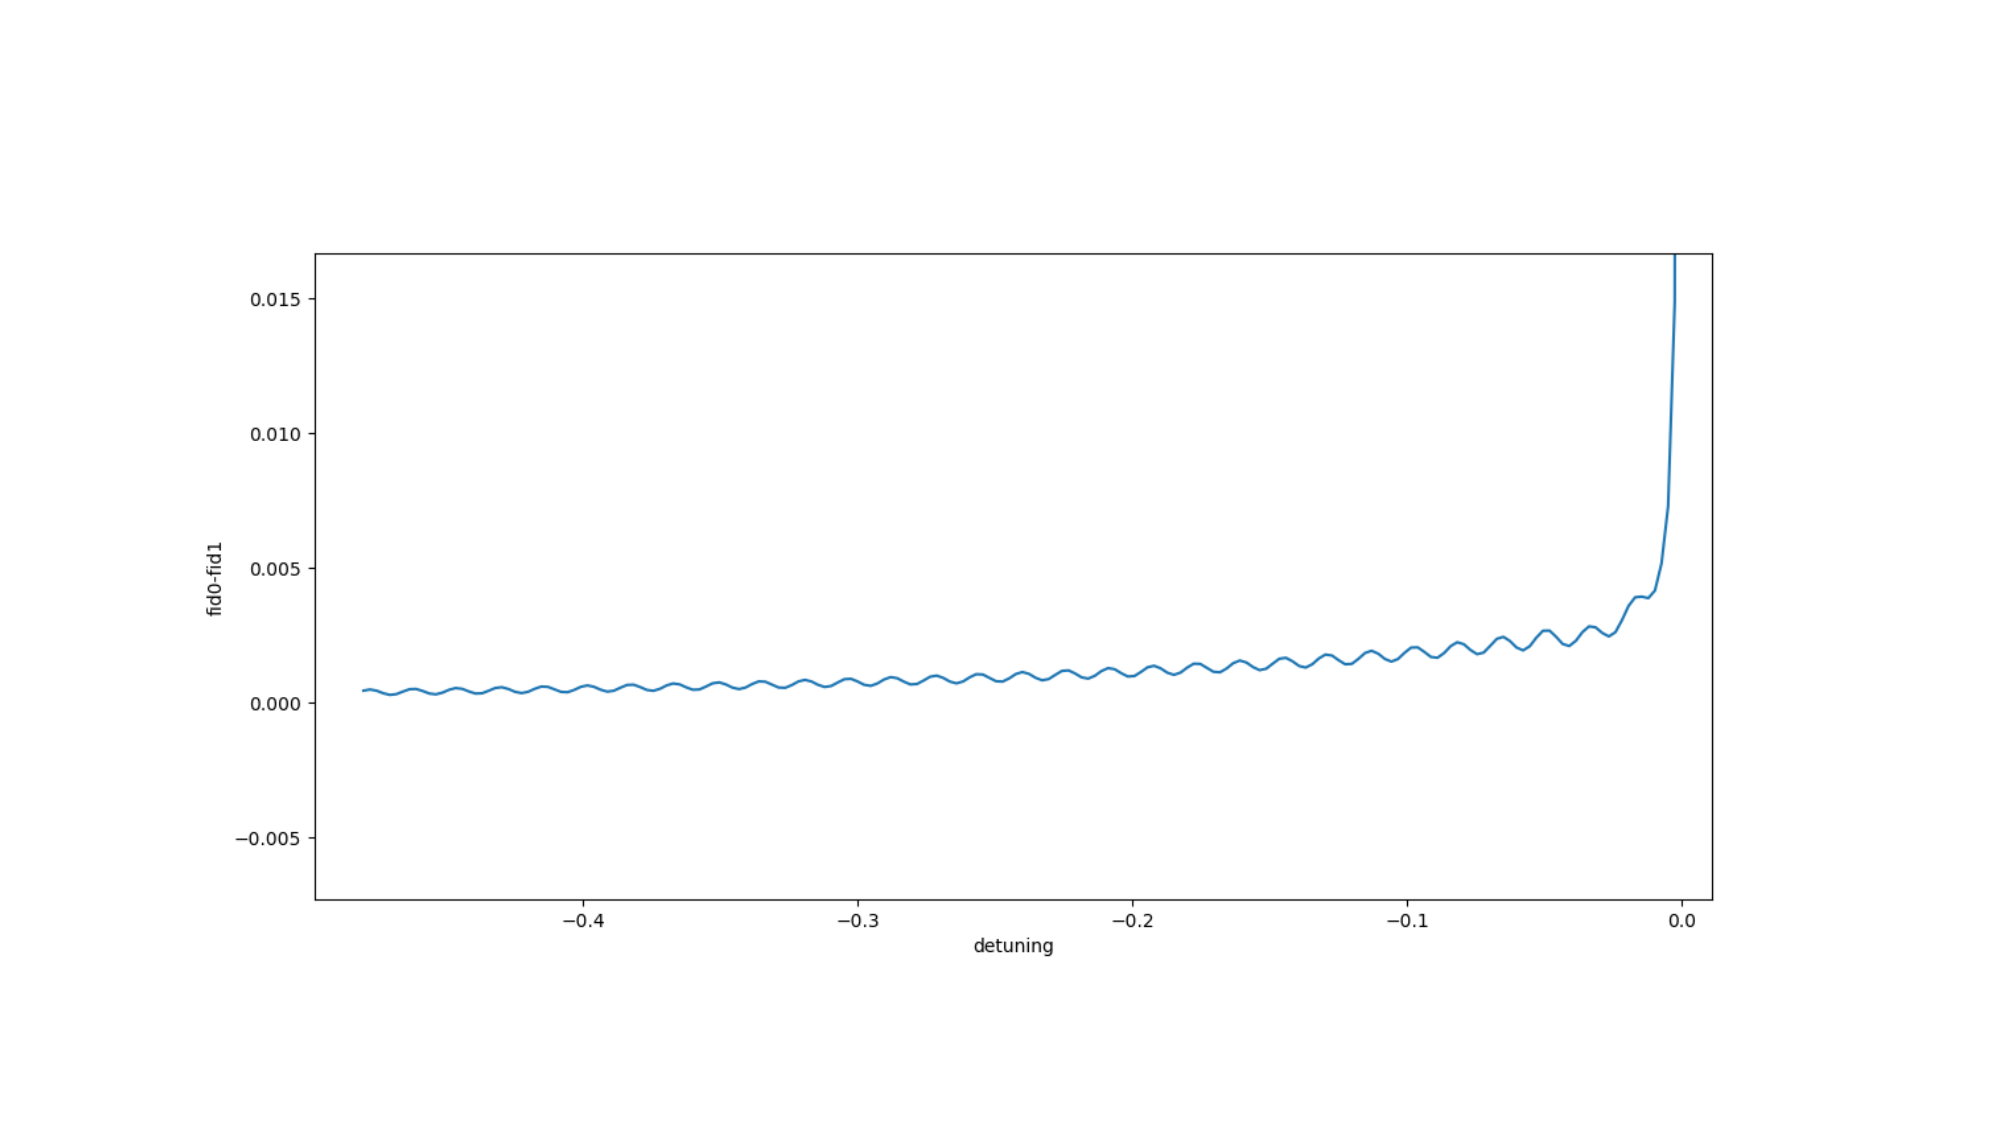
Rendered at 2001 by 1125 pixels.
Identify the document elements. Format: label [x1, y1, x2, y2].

list [89, 153, 1893, 992]
